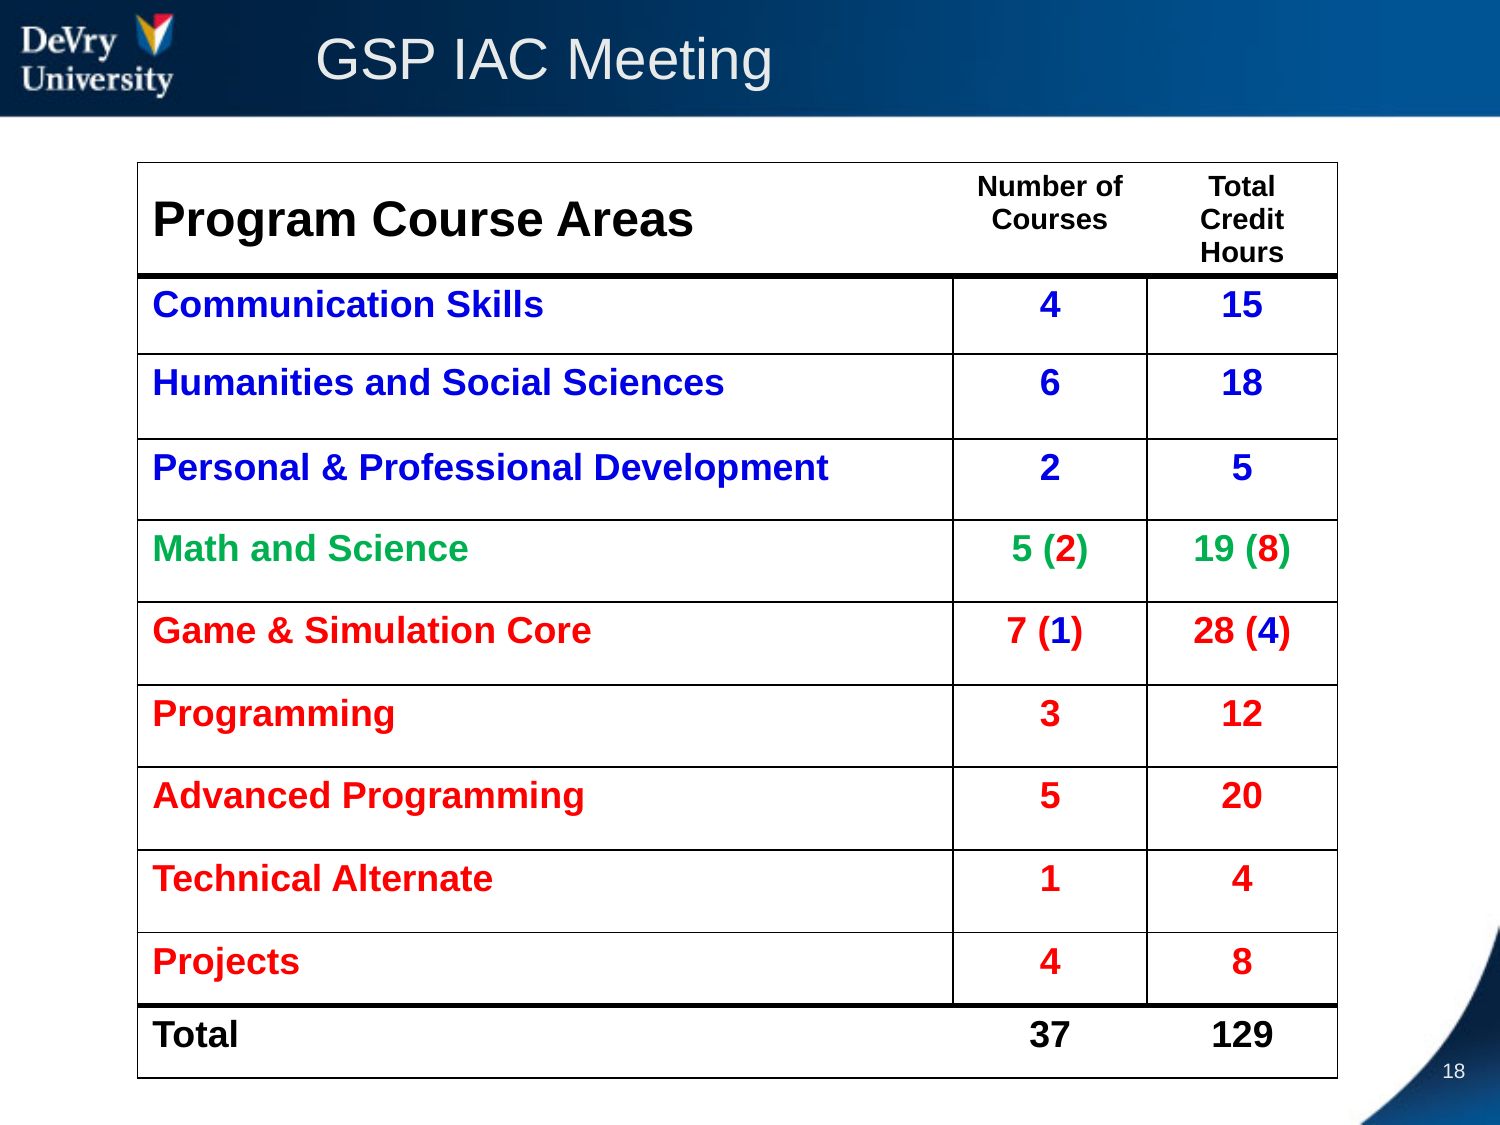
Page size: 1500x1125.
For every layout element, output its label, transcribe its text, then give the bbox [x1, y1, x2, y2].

table_cell 20 [1148, 768, 1337, 849]
table_cell Projects [138, 933, 952, 1003]
table_cell 7 (1) [954, 603, 1146, 684]
table_cell 5 [1148, 440, 1337, 519]
table_cell 1 [954, 851, 1146, 932]
table_cell Humanities and Social Sciences [138, 355, 952, 438]
table_header Total Credit Hours [1147, 163, 1337, 273]
table_header Number of Courses [953, 163, 1147, 273]
table_cell 4 [954, 933, 1146, 1003]
table_cell 37 [953, 1008, 1147, 1077]
table_header Program Course Areas [138, 163, 953, 273]
table_cell 8 [1148, 933, 1337, 1003]
table_cell Personal & Professional Development [138, 440, 952, 519]
table_cell Programming [138, 686, 952, 766]
table_cell 18 [1148, 355, 1337, 438]
table_cell 28 (4) [1148, 603, 1337, 684]
table_cell 5 (2) [954, 521, 1146, 601]
table_cell Technical Alternate [138, 851, 952, 932]
table_cell Total [138, 1008, 953, 1077]
table_cell 19 (8) [1148, 521, 1337, 601]
table_cell 6 [954, 355, 1146, 438]
slide_number 18 [1174, 1049, 1481, 1101]
table_cell 2 [954, 440, 1146, 519]
table_cell 4 [1148, 851, 1337, 932]
table_cell Math and Science [138, 521, 952, 601]
title GSP IAC Meeting [299, 0, 1388, 113]
table_cell 3 [954, 686, 1146, 766]
table_cell 12 [1148, 686, 1337, 766]
picture [0, 0, 1500, 1125]
table_cell Advanced Programming [138, 768, 952, 849]
table_cell 4 [954, 279, 1146, 353]
table_cell Game & Simulation Core [138, 603, 952, 684]
table_cell 15 [1148, 279, 1337, 353]
table_cell 5 [954, 768, 1146, 849]
table_cell 129 [1147, 1008, 1337, 1077]
table_cell Communication Skills [138, 279, 952, 353]
